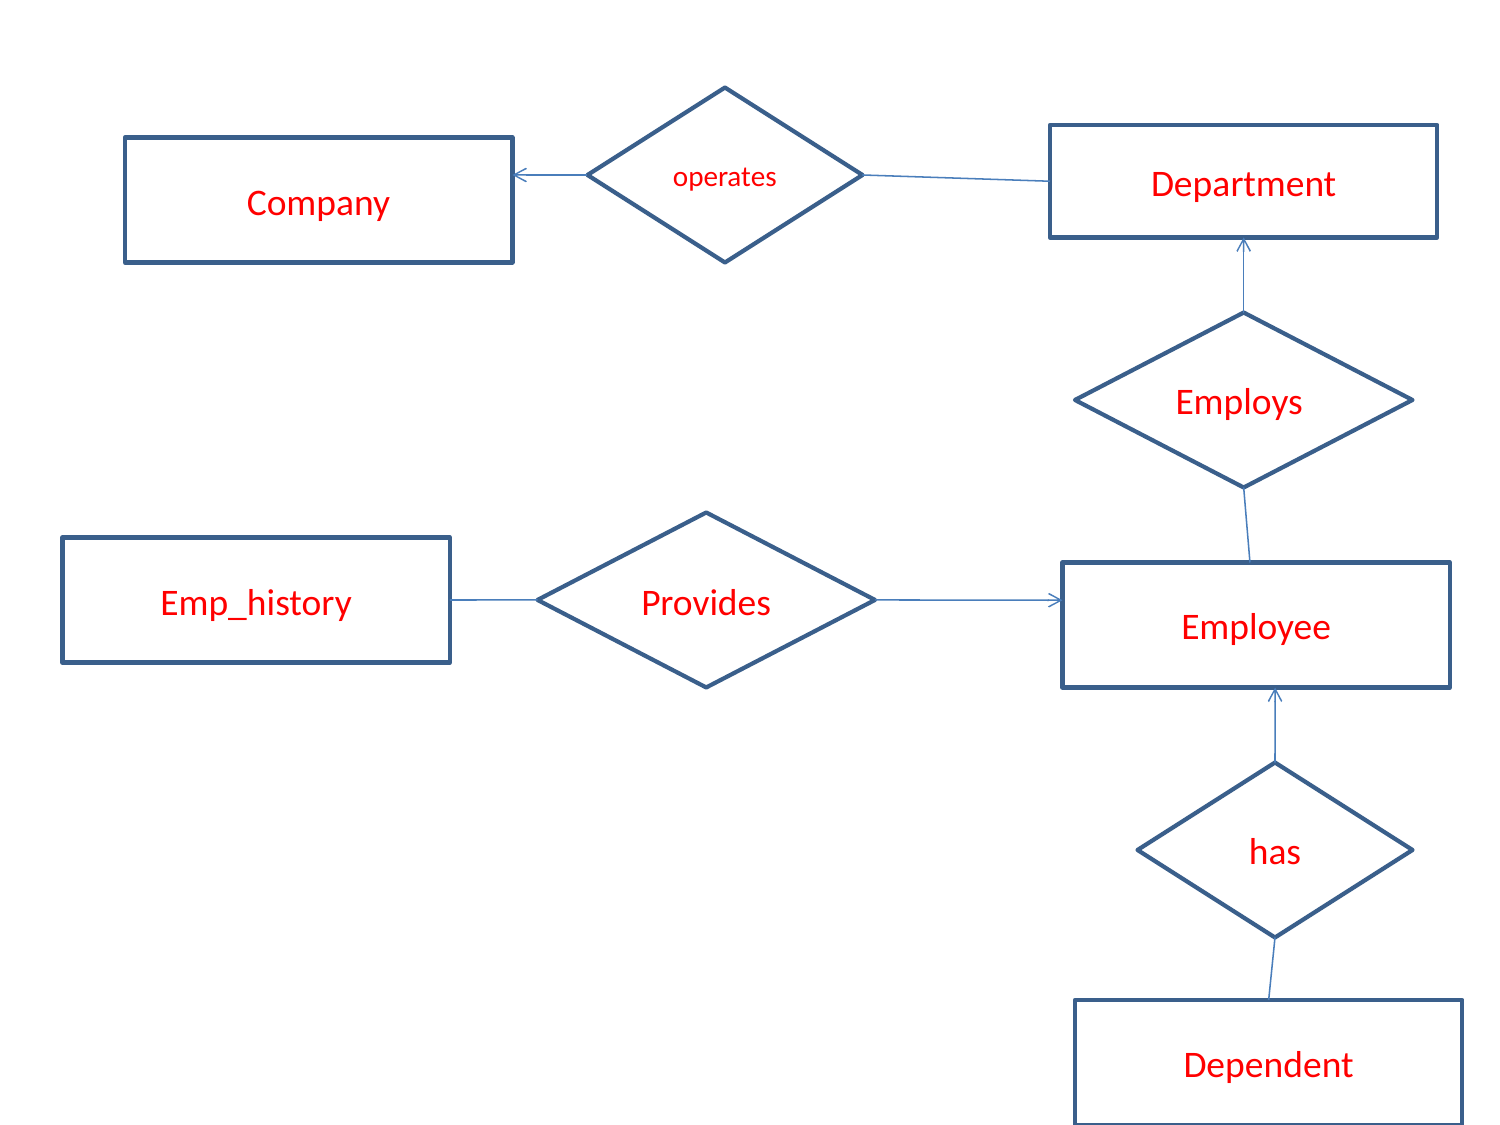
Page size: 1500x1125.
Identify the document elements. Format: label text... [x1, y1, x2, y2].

text_box has [1135, 760, 1415, 940]
text_box Emp_history [60, 535, 452, 665]
text_box operates [585, 85, 864, 265]
text_box Provides [535, 510, 877, 690]
text_box Department [1048, 123, 1439, 240]
text_box Employs [1072, 310, 1415, 490]
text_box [1240, 965, 1304, 973]
text_box Dependent [1073, 998, 1464, 1125]
text_box Company [123, 135, 515, 265]
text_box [862, 174, 1051, 182]
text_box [1209, 521, 1285, 529]
text_box Employee [1060, 560, 1452, 690]
